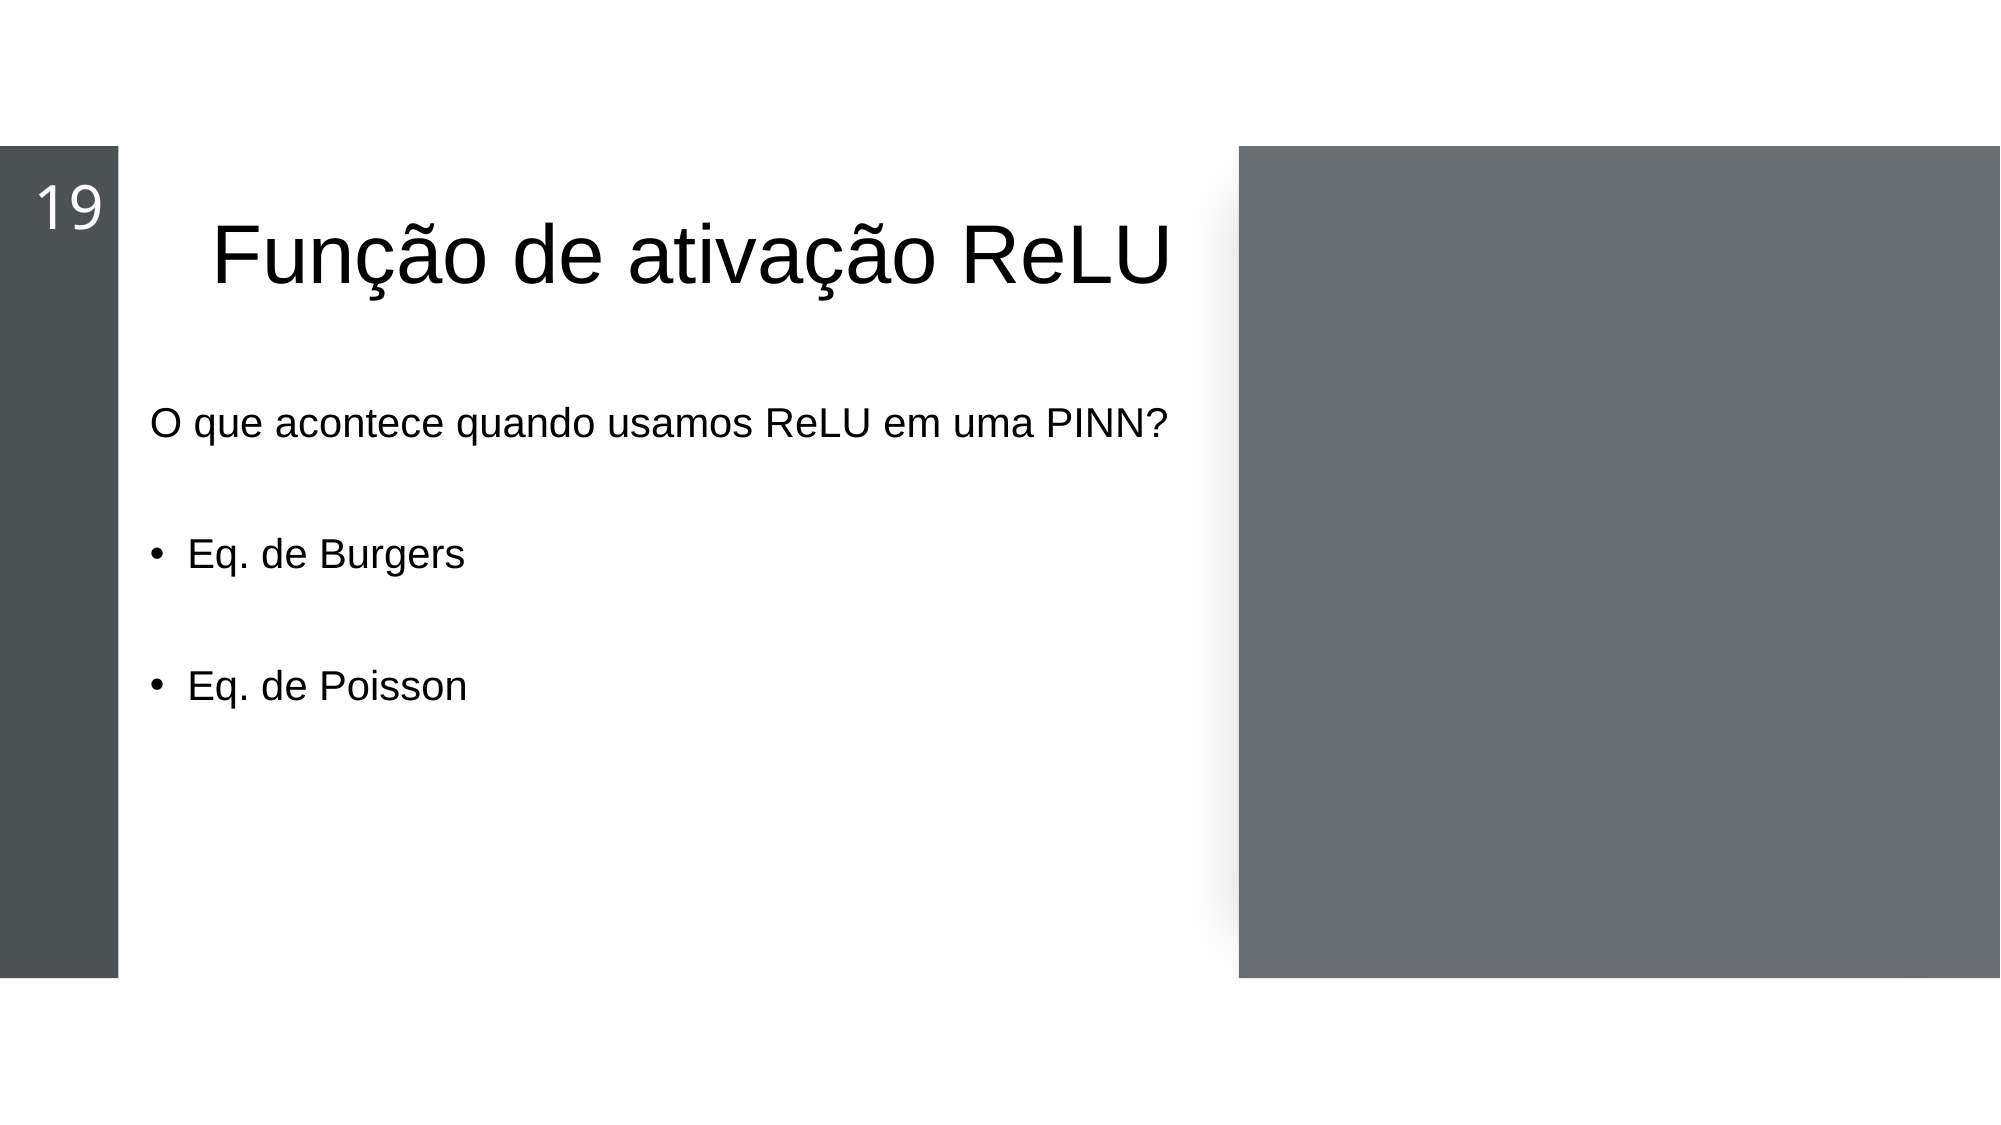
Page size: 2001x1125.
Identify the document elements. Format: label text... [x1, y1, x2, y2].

text_box [0, 0, 2000, 1125]
text_box [1238, 145, 2000, 979]
slide_number 19 [0, 160, 119, 260]
text_box [0, 260, 119, 979]
title Função de ativação ReLU [196, 146, 1209, 368]
text_box [0, 145, 119, 160]
